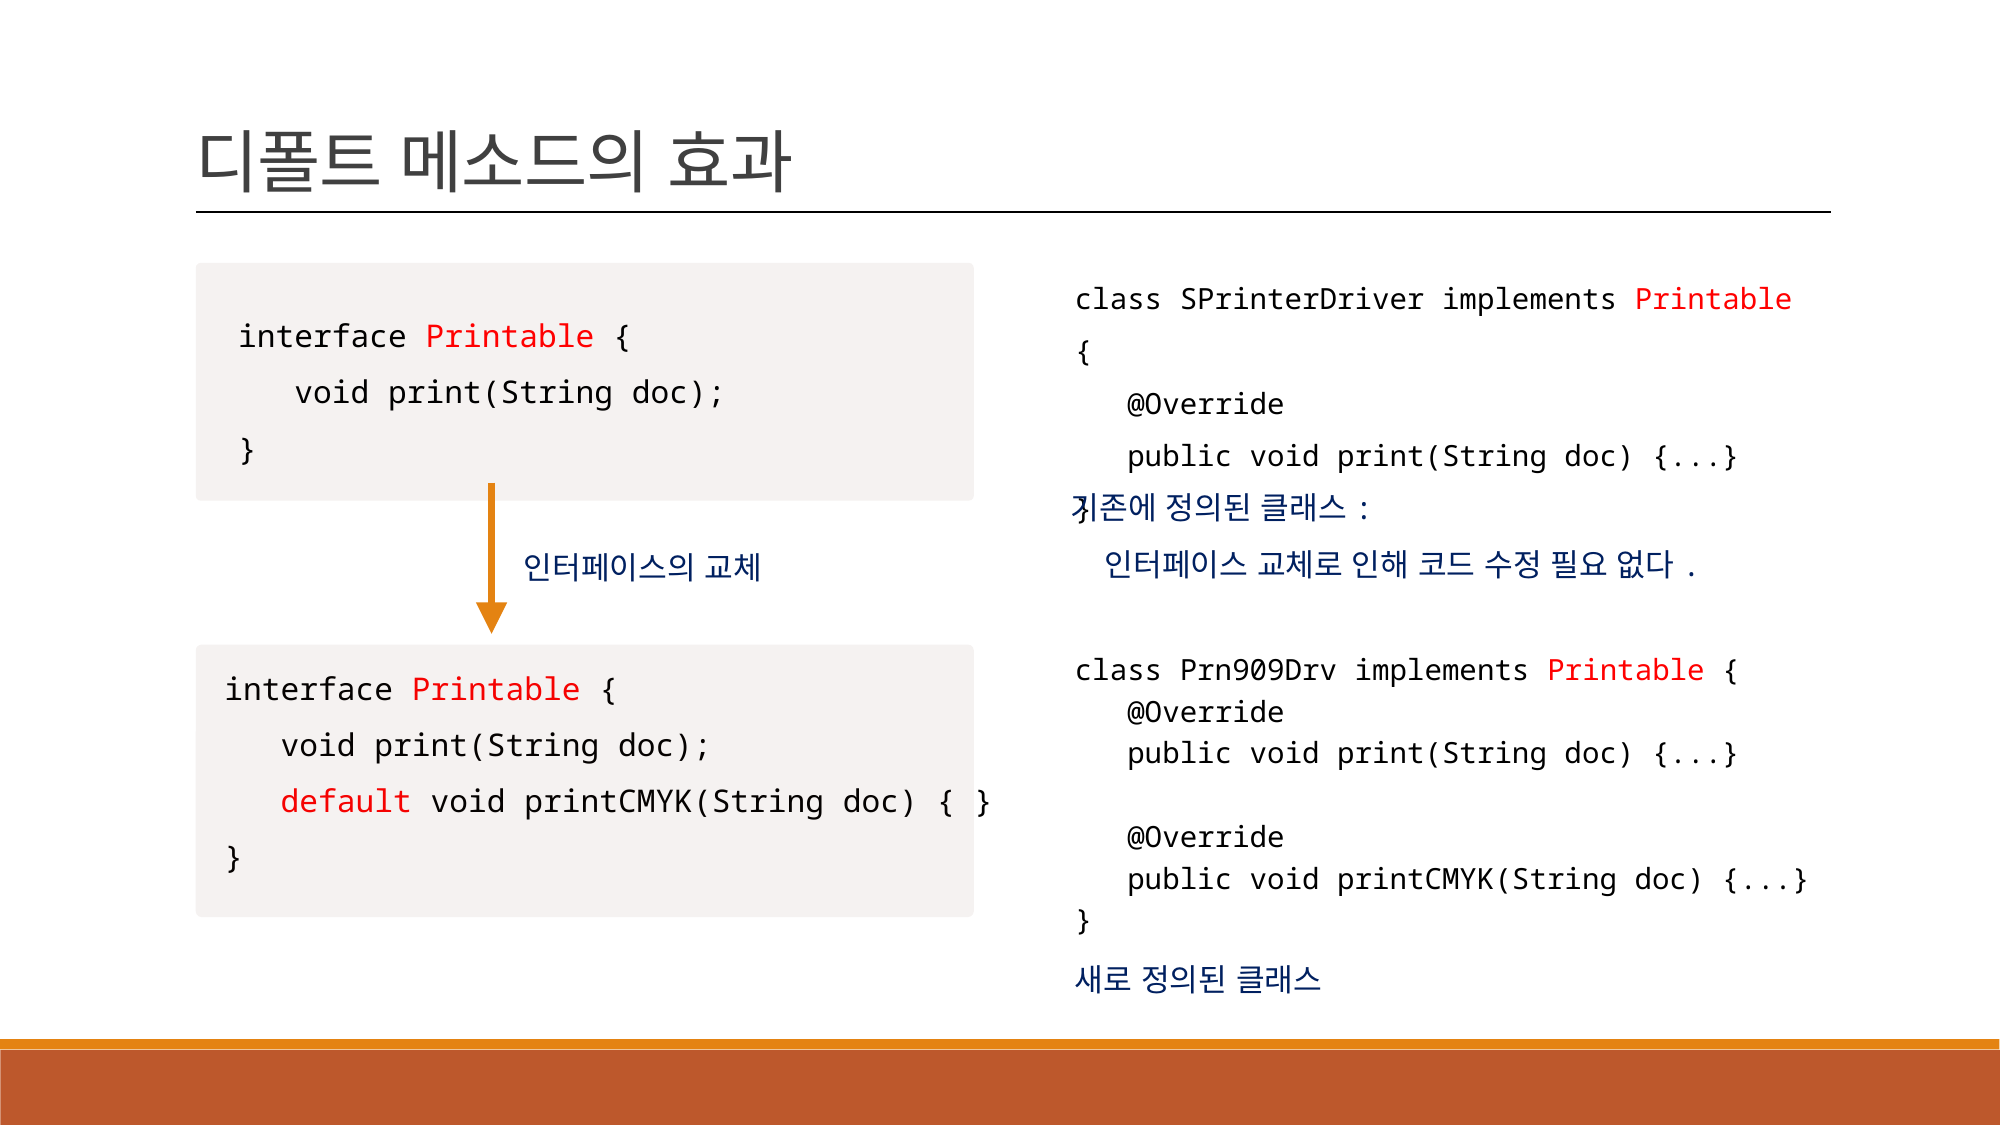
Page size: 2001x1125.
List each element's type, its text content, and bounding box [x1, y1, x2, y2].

text_box interface Printable { void print(String doc); default void printCMYK(String doc) { } } [971, 643, 1017, 883]
text_box class Prn909Drv implements Printable { @Override public void print(String doc) {...} @Override public void printCMYK(String doc) {...} } [1060, 637, 1840, 944]
text_box 인터페이스의 교체 [508, 522, 957, 594]
text_box 디폴트 메소드의 효과 [179, 20, 1830, 210]
text_box [194, 261, 976, 503]
text_box class SPrinterDriver implements Printable { @Override public void print(String doc) {...} } [1060, 255, 1840, 462]
text_box 기존에 정의된 클래스: 인터페이스 교체로 인해 코드 수정 필요 없다. [1056, 462, 1858, 590]
text_box 새로 정의된 클래스 [1060, 933, 1508, 1005]
text_box [194, 643, 976, 919]
text_box interface Printable { void print(String doc); } [223, 290, 909, 474]
